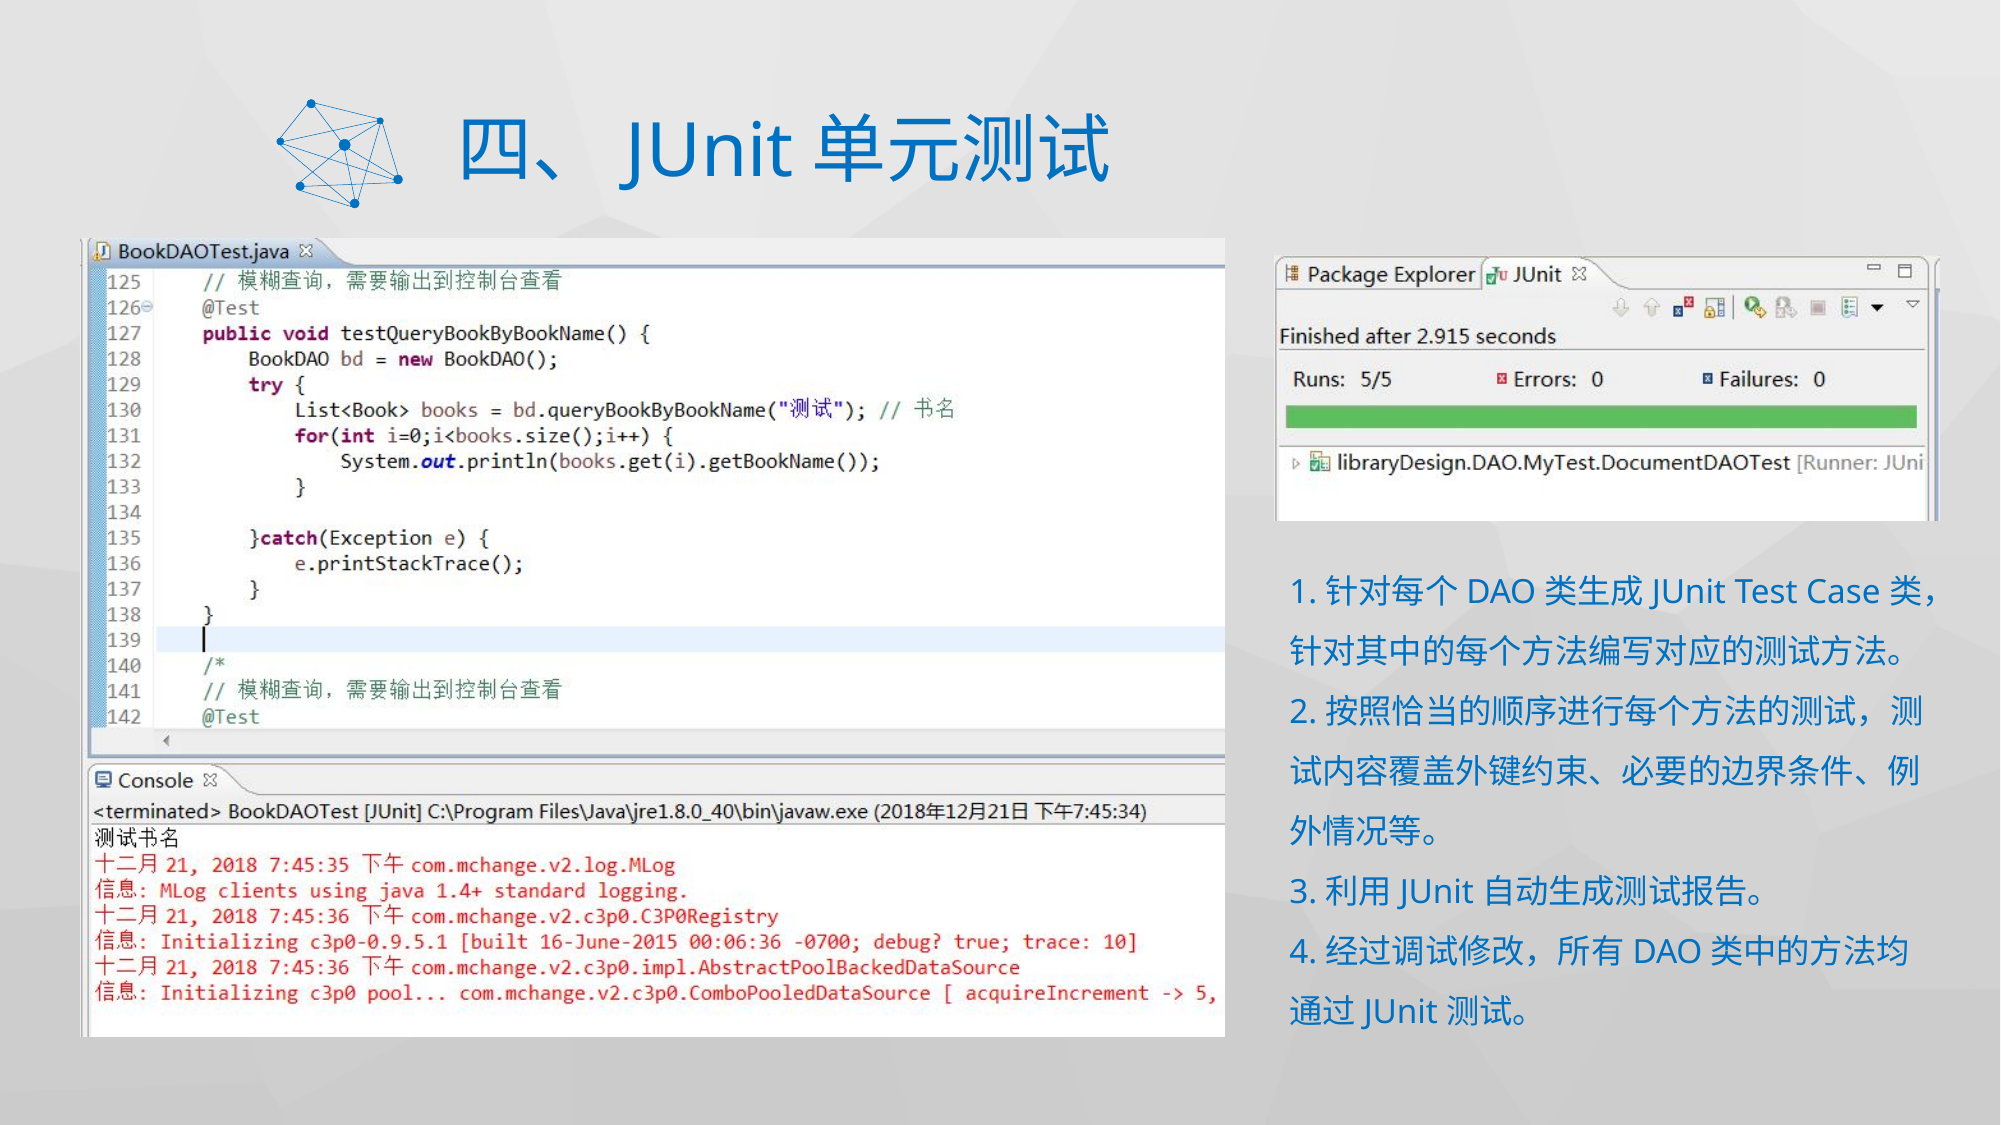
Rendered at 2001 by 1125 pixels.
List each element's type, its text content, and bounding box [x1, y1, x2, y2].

title 四、JUnit单元测试 [442, 87, 1244, 217]
picture [0, 0, 2001, 1125]
text_box 1.针对每个DAO类生成JUnit Test Case类，针对其中的每个方法编写对应的测试方法。 2.按照恰当的顺序进行每个方法的测试，测试内容覆盖外键约束、必要的边界条件、例外情况等。 3.利用JUnit自动生成测试报告。 4.经过调试修改，所有DAO类中的方法均通过JUnit测试。 [1274, 543, 1940, 1038]
